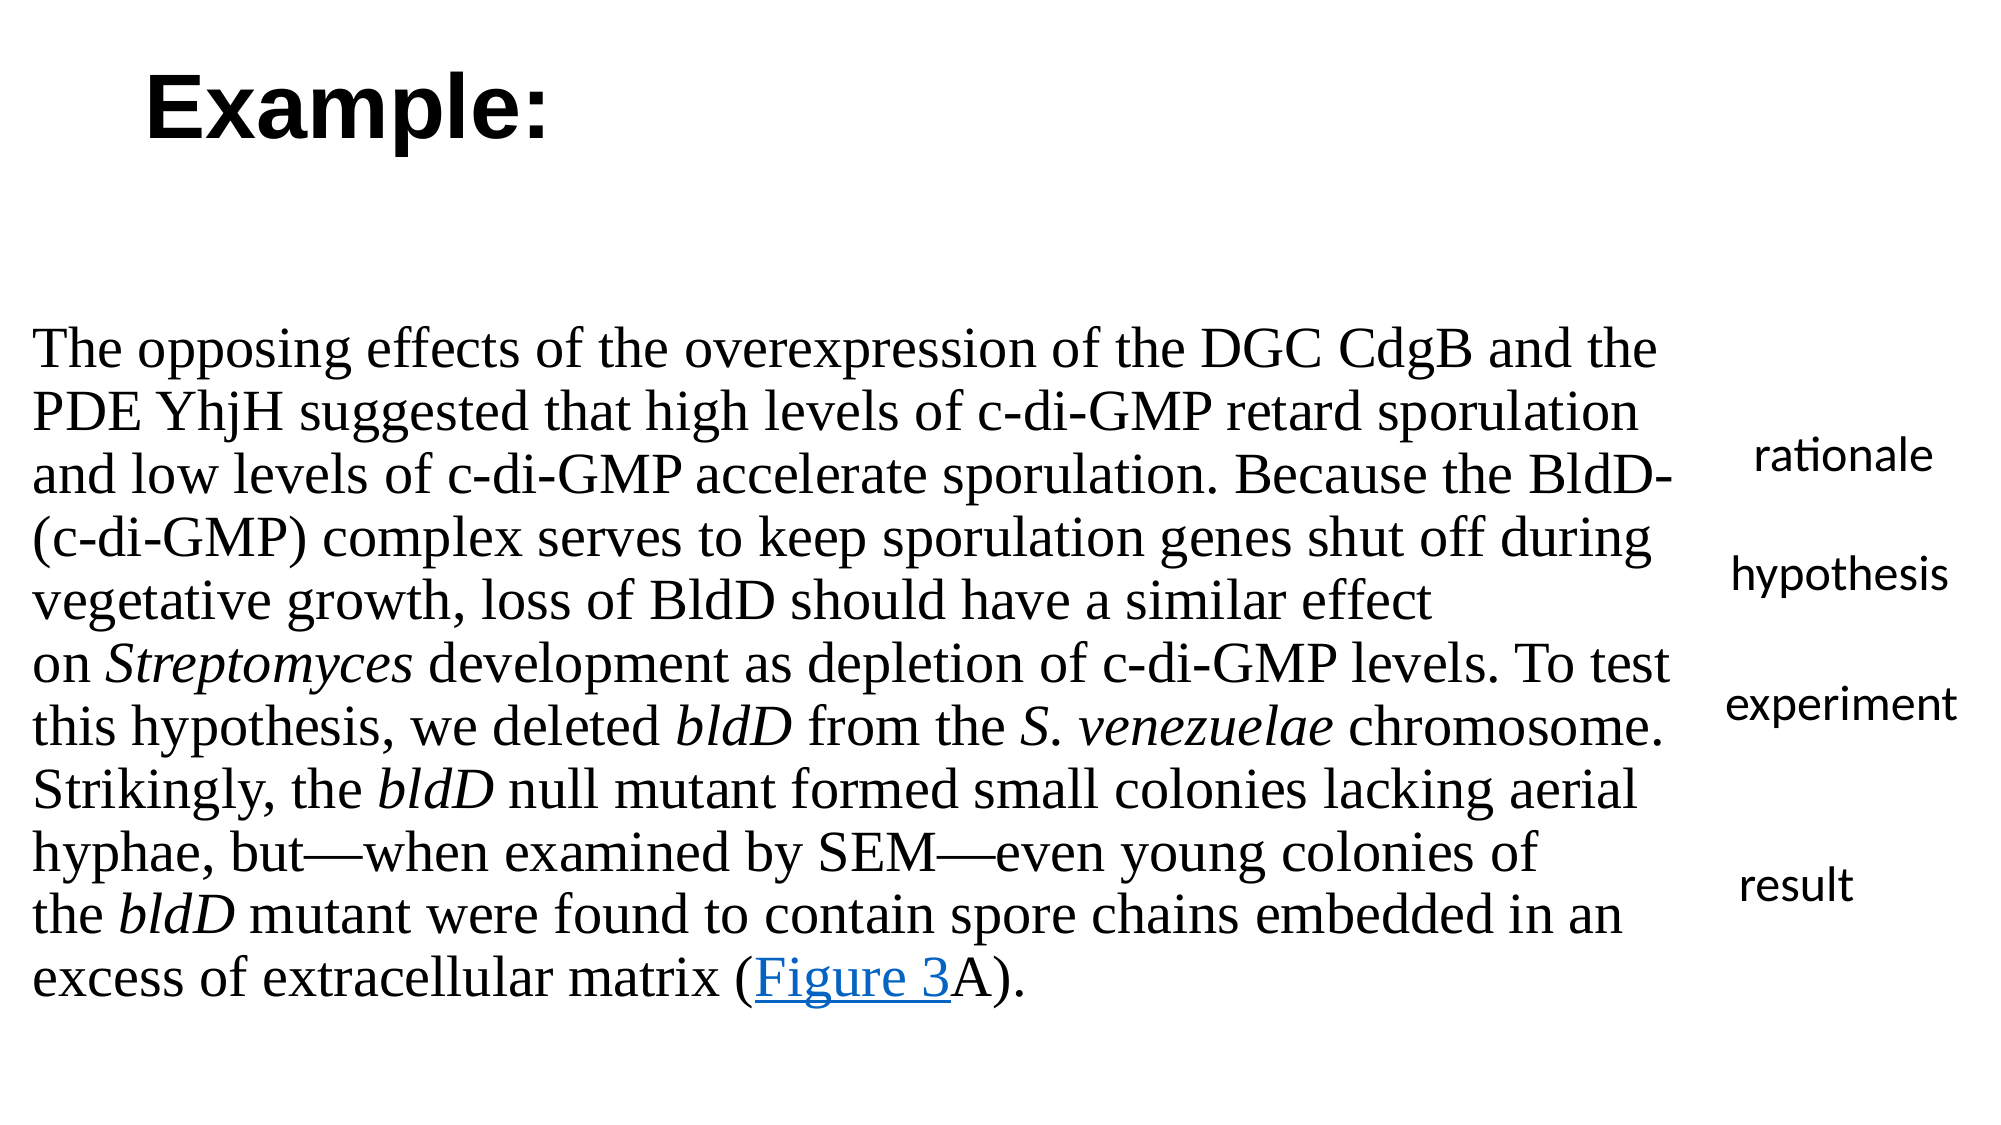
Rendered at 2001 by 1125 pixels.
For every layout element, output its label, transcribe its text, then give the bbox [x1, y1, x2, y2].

text_box rationale [1738, 413, 1950, 489]
text_box experiment [1710, 663, 1974, 738]
title Example: [129, 0, 1855, 218]
text_box result [1724, 843, 1870, 919]
list The opposing effects of the overexpression of the DGC CdgB and the PDE YhjH suggested that high levels of c-di-GMP retard sporulation and low levels of c-di-GMP accelerate sporulation. Because the BldD-(c-di-GMP) complex serves to keep sporulation genes shut off during vegetative growth, loss of BldD should have a similar effect on Streptomyces development as depletion of c-di-GMP levels. To test this hypothesis, we deleted bldD from the S. venezuelae chromosome. Strikingly, the bldD null mutant formed small colonies lacking aerial hyphae, but—when examined by SEM—even young colonies of the bldD mutant were found to contain spore chains embedded in an excess of extracellular matrix (Figure 3A). [17, 309, 1743, 1024]
text_box hypothesis [1715, 533, 1965, 609]
